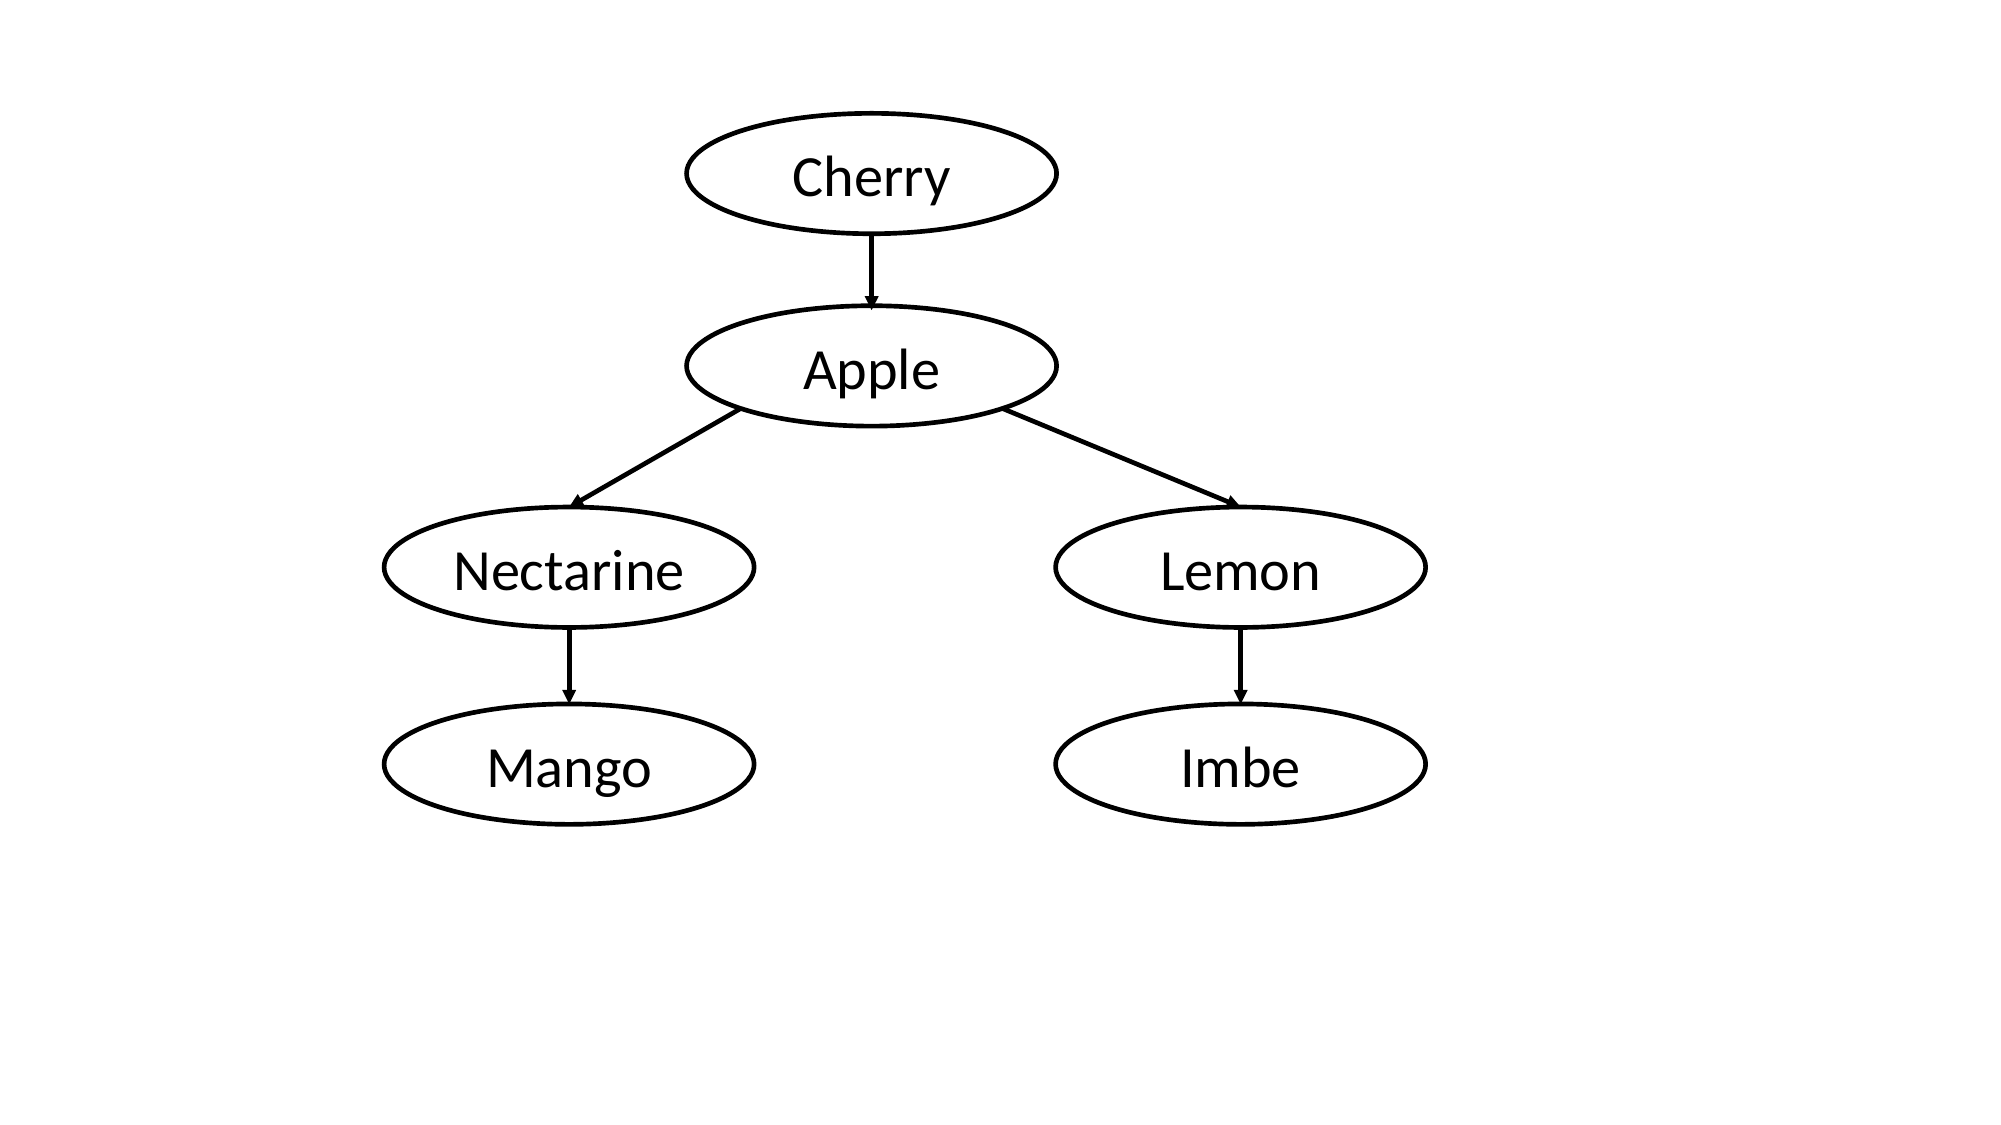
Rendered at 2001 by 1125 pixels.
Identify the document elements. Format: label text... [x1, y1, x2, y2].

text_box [569, 408, 741, 508]
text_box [1002, 408, 1241, 508]
text_box Nectarine [383, 506, 756, 629]
text_box Cherry [685, 112, 1058, 235]
text_box Imbe [1054, 702, 1427, 826]
text_box Mango [383, 702, 756, 826]
text_box Lemon [1054, 506, 1427, 629]
text_box Apple [685, 304, 1058, 428]
